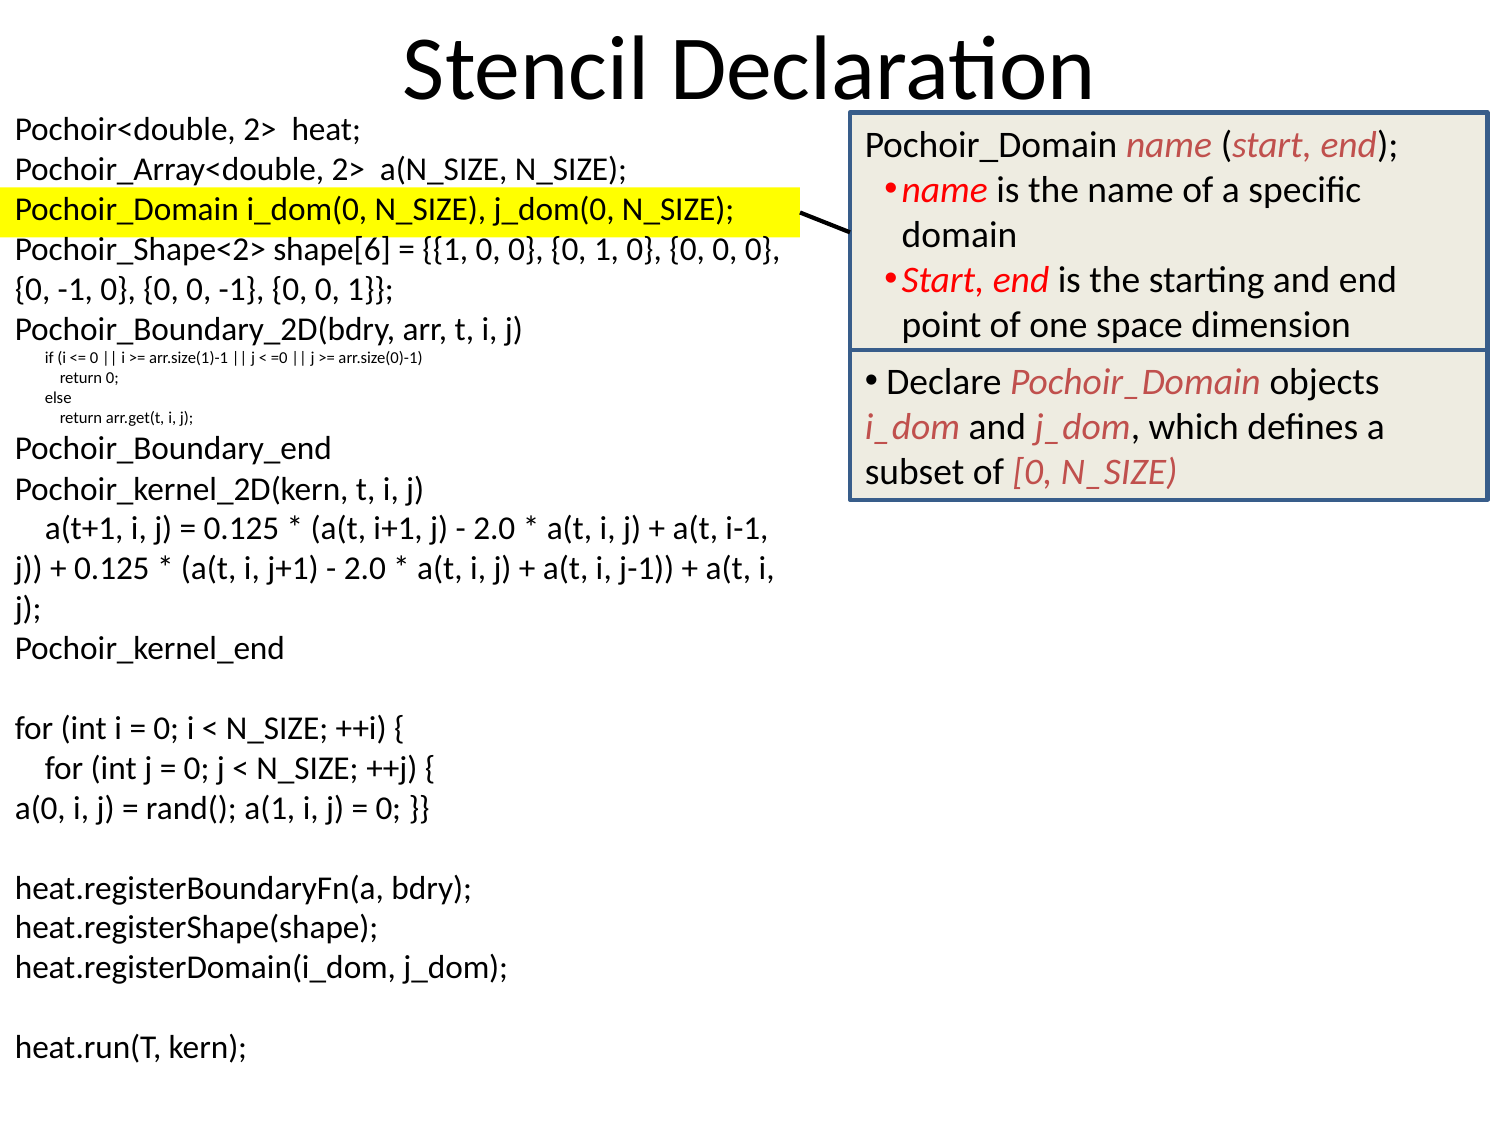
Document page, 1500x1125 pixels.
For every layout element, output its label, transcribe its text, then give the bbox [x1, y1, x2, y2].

text_box Pochoir_Domain name (start, end); name is the name of a specific domain Start, end is the starting and end point of one space dimension [848, 110, 1490, 348]
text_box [799, 212, 851, 234]
text_box Pochoir<double, 2> heat; Pochoir_Array<double, 2> a(N_SIZE, N_SIZE); Pochoir_Domain i_dom(0, N_SIZE), j_dom(0, N_SIZE); Pochoir_Shape<2> shape[6] = {{1, 0, 0}, {0, 1, 0}, {0, 0, 0}, {0, -1, 0}, {0, 0, -1}, {0, 0, 1}}; Pochoir_Boundary_2D(bdry, arr, t, i, j) if (i <= 0 || i >= arr.size(1)-1 || j < =0 || j >= arr.size(0)-1) return 0; else return arr.get(t, i, j); Pochoir_Boundary_end Pochoir_kernel_2D(kern, t, i, j) a(t+1, i, j) = 0.125 * (a(t, i+1, j) - 2.0 * a(t, i, j) + a(t, i-1, j)) + 0.125 * (a(t, i, j+1) - 2.0 * a(t, i, j) + a(t, i, j-1)) + a(t, i, j); Pochoir_kernel_end for (int i = 0; i < N_SIZE; ++i) { for (int j = 0; j < N_SIZE; ++j) { a(0, i, j) = rand(); a(1, i, j) = 0; }} heat.registerBoundaryFn(a, bdry); heat.registerShape(shape); heat.registerDomain(i_dom, j_dom); heat.run(T, kern); [0, 99, 813, 1073]
text_box Declare Pochoir_Domain objects i_dom and j_dom, which defines a subset of [0, N_SIZE) [848, 348, 1490, 502]
title Stencil Declaration [75, 0, 1425, 125]
